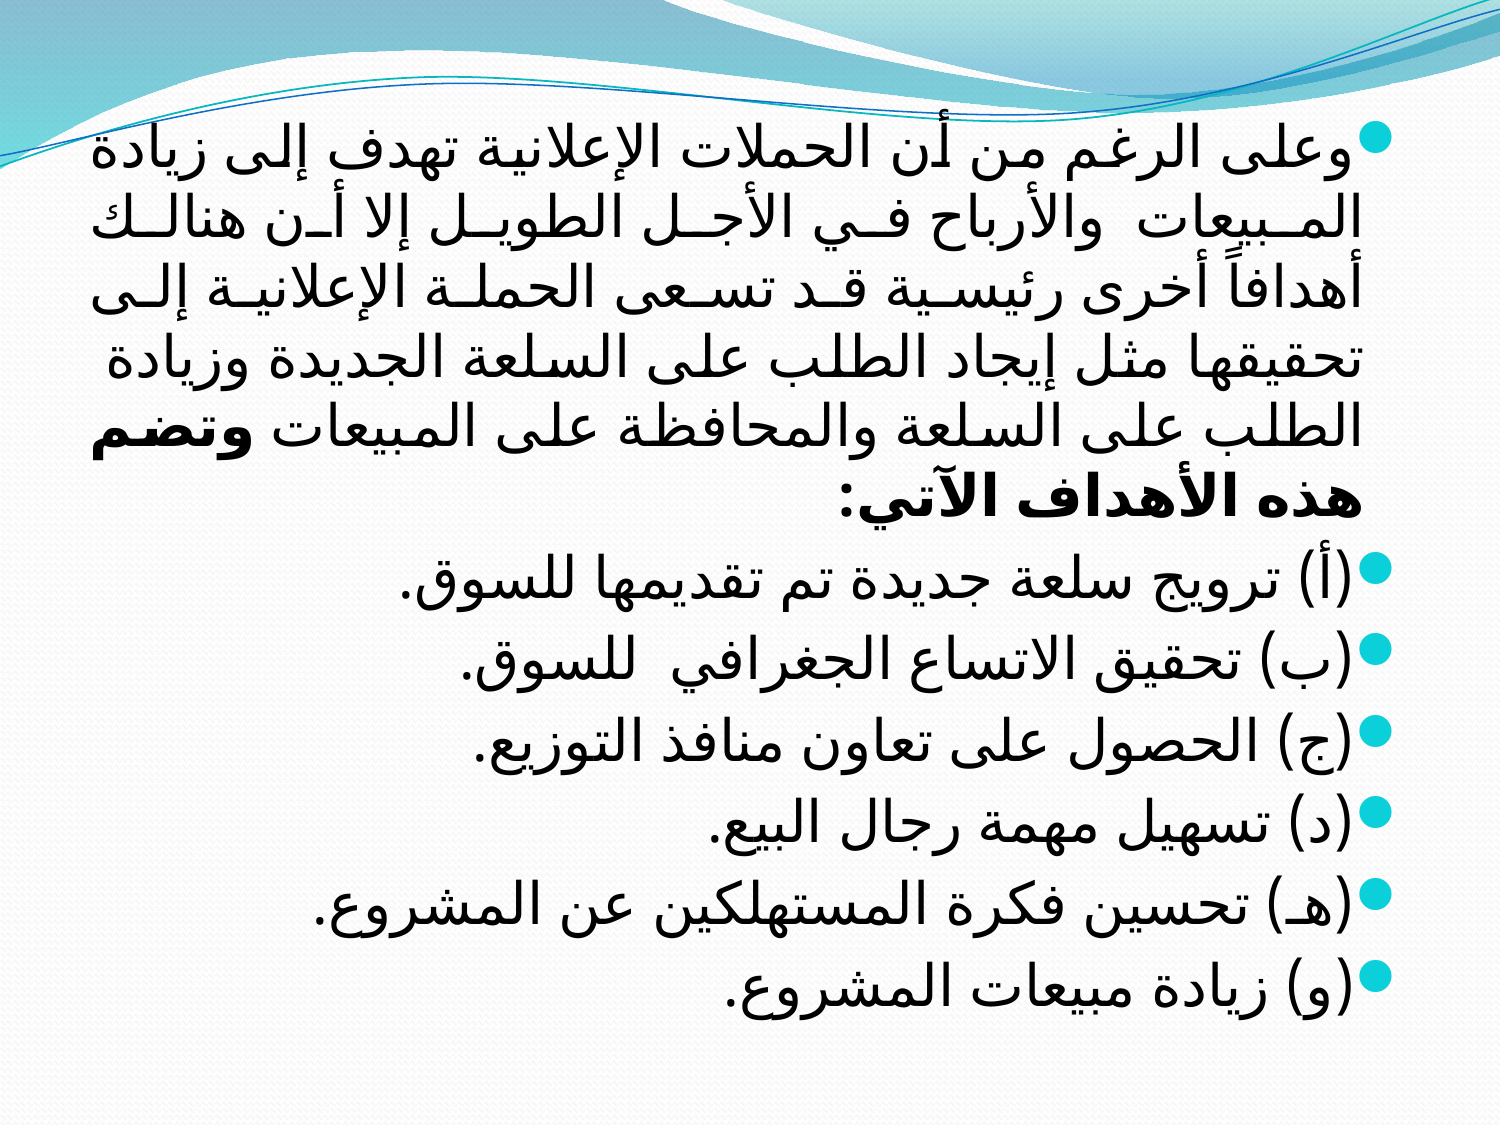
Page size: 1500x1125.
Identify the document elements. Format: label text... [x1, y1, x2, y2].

list وعلى الرغم من أن الحملات الإعلانية تهدف إلى زيادة المبيعات والأرباح في الأجل الطويل إلا أن هنالك أهدافاً أخرى رئيسية قد تسعى الحملة الإعلانية إلى تحقيقها مثل إيجاد الطلب على السلعة الجديدة وزيادة الطلب على السلعة والمحافظة على المبيعات وتضم هذه الأهداف الآتي: (أ) ترويج سلعة جديدة تم تقديمها للسوق. (ب) تحقيق الاتساع الجغرافي للسوق. (ج) الحصول على تعاون منافذ التوزيع. (د) تسهيل مهمة رجال البيع. (هـ) تحسين فكرة المستهلكين عن المشروع. (و) زيادة مبيعات المشروع. [75, 101, 1425, 1038]
